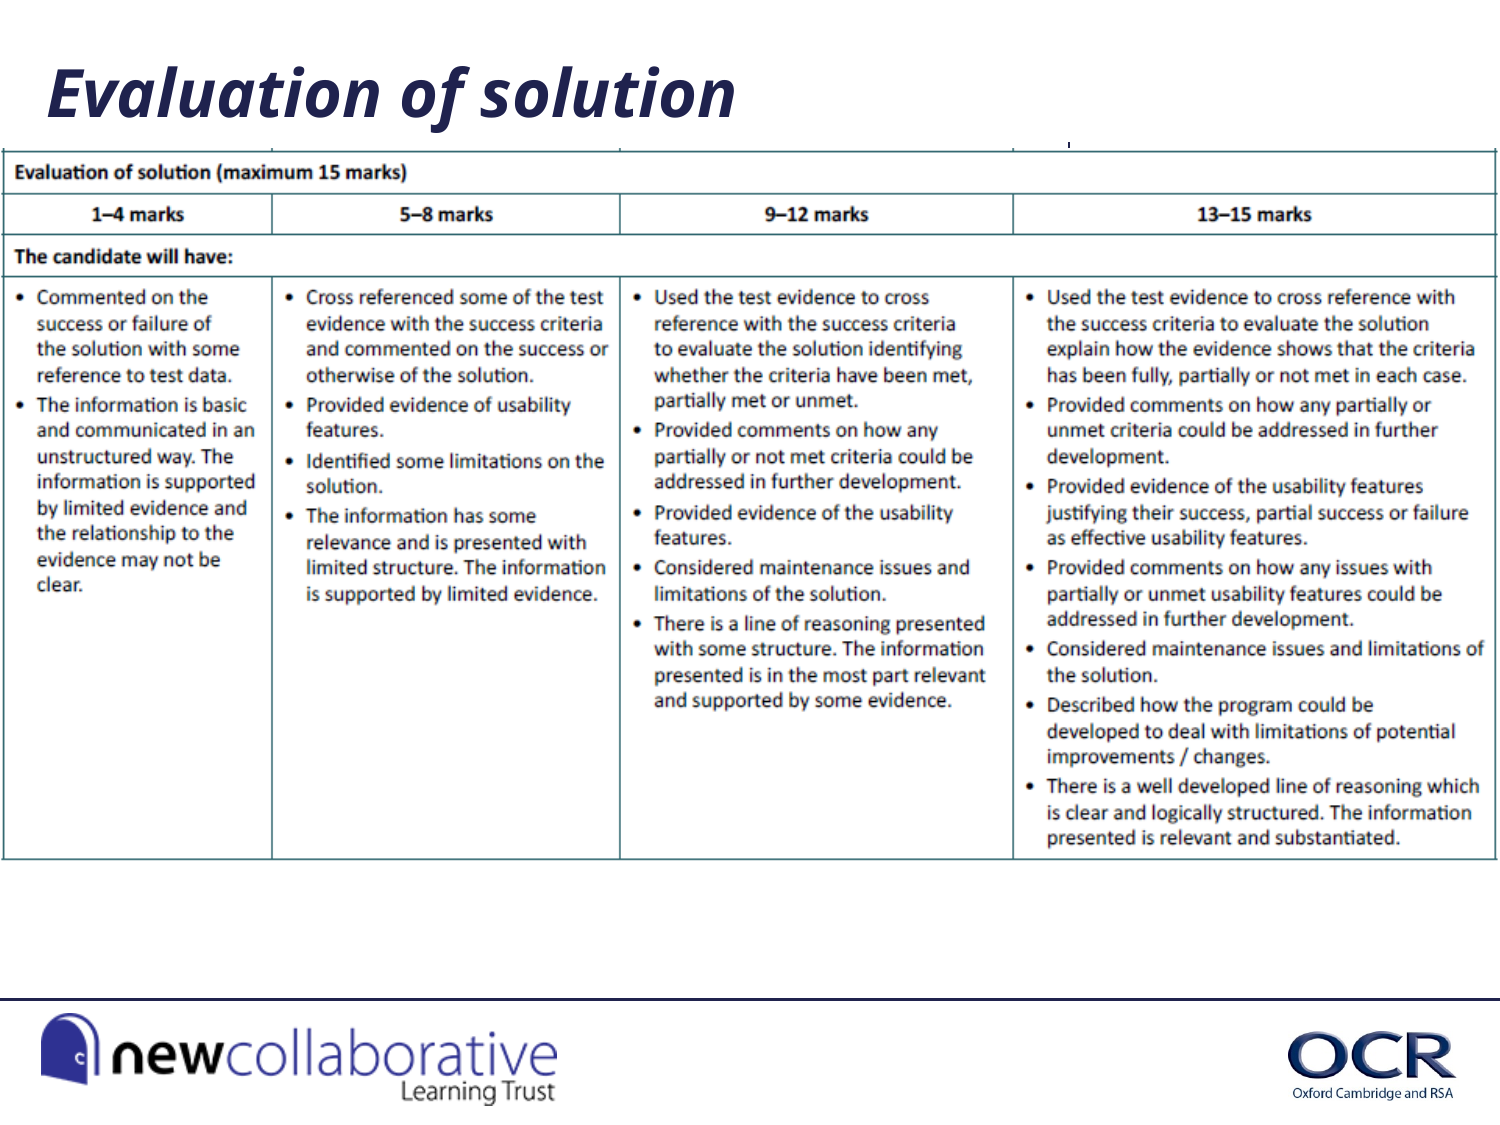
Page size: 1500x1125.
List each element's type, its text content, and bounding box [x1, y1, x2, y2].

picture [41, 1013, 558, 1107]
picture [1288, 1031, 1459, 1101]
picture [0, 148, 1500, 865]
title Evaluation of solution [31, 43, 1459, 147]
